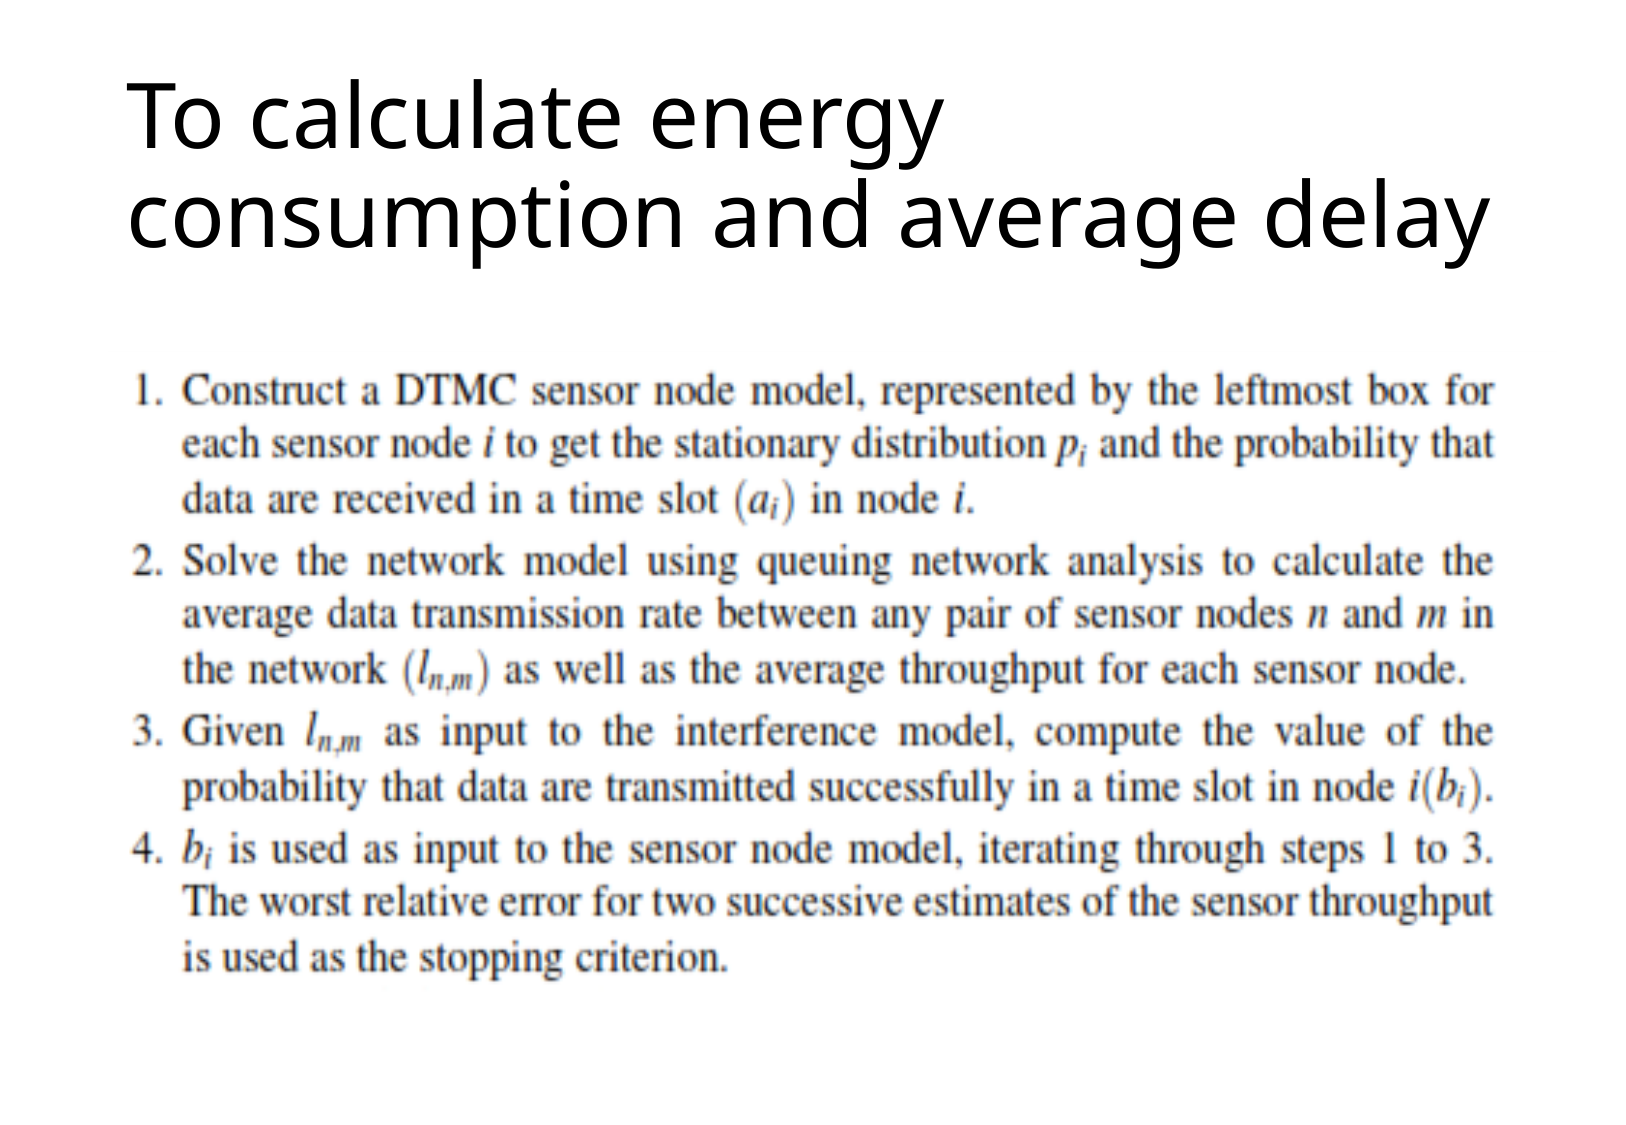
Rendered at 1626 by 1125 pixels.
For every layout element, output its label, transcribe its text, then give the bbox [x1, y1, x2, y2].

title To calculate energy consumption and average delay [111, 59, 1514, 278]
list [108, 350, 1557, 1022]
